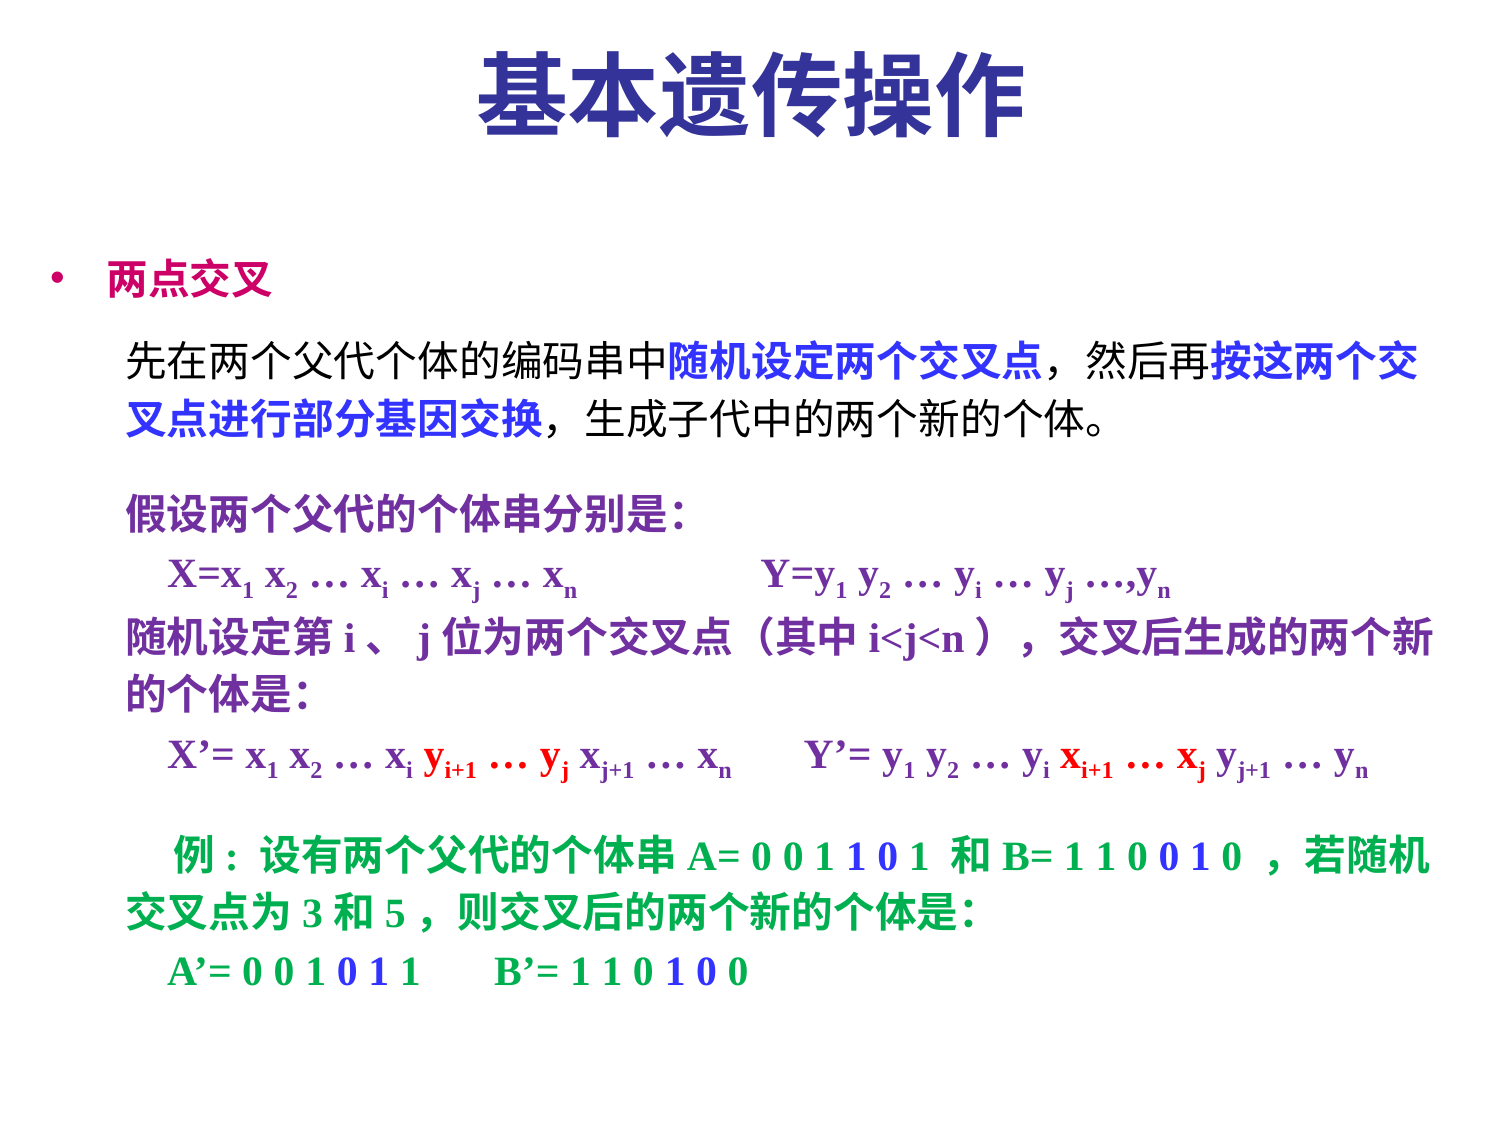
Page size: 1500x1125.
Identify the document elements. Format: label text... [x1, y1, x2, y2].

text_box 两点交叉 先在两个父代个体的编码串中随机设定两个交叉点，然后再按这两个交叉点进行部分基因交换，生成子代中的两个新的个体。 假设两个父代的个体串分别是： X=x1 x2 … xi … xj … xn Y=y1 y2 … yi … yj …,yn 随机设定第i、j位为两个交叉点（其中i<j<n），交叉后生成的两个新的个体是： X’= x1 x2 … xi yi+1 … yj xj+1 … xn Y’= y1 y2 … yi xi+1 … xj yj+1 … yn 例: 设有两个父代的个体串A= 0 0 1 1 0 1 和B= 1 1 0 0 1 0 ，若随机交叉点为3和5，则交叉后的两个新的个体是： A’= 0 0 1 0 1 1 B’= 1 1 0 1 0 0 [35, 237, 1471, 1001]
text_box 基本遗传操作 [293, 30, 1209, 156]
